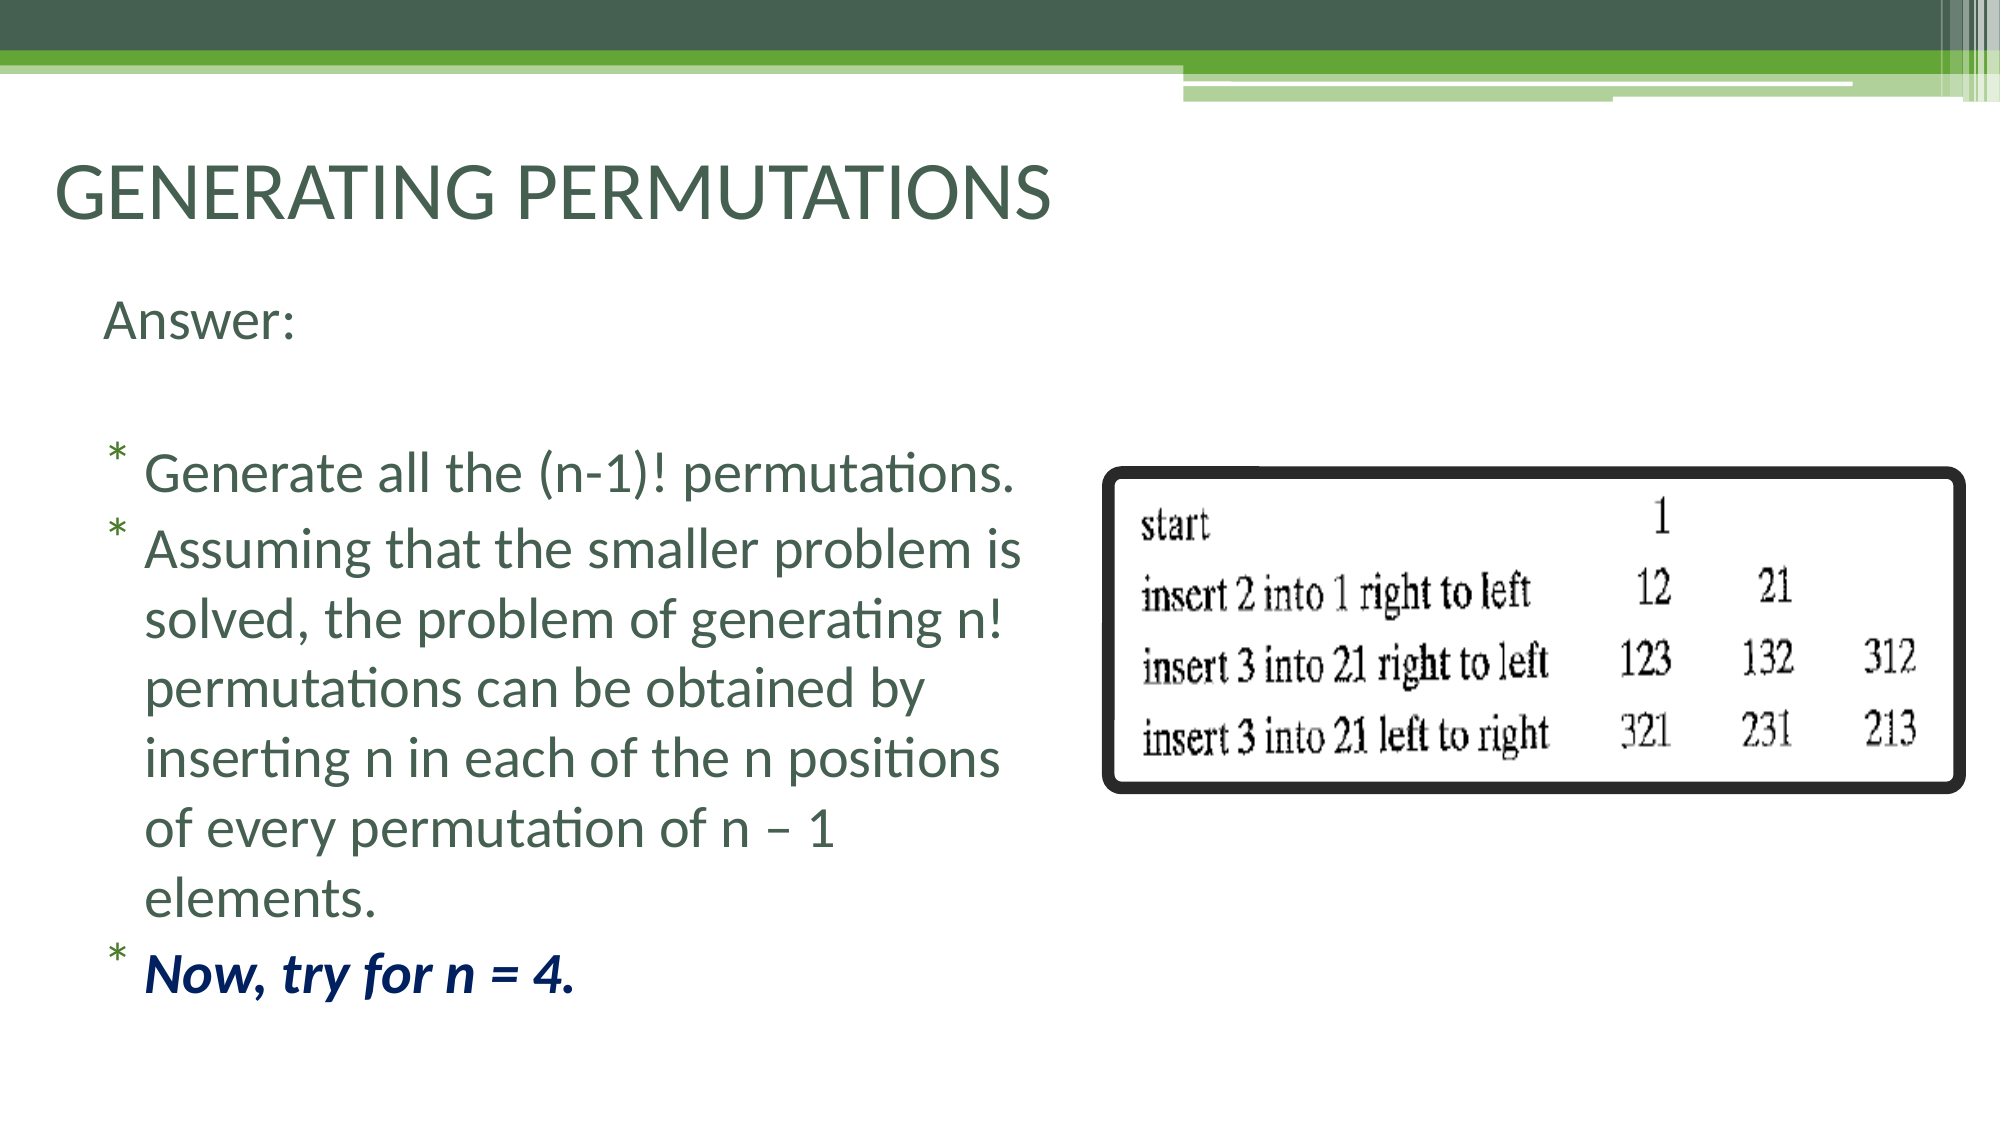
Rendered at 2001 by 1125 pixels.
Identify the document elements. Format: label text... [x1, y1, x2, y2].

title GENERATING PERMUTATIONS [39, 99, 1840, 275]
list Answer: Generate all the (n-1)! permutations. Assuming that the smaller problem is solved, the problem of generating n! permutations can be obtained by inserting n in each of the n positions of every permutation of n – 1 elements. Now, try for n = 4. [21, 274, 1055, 1082]
picture [1108, 472, 1960, 788]
